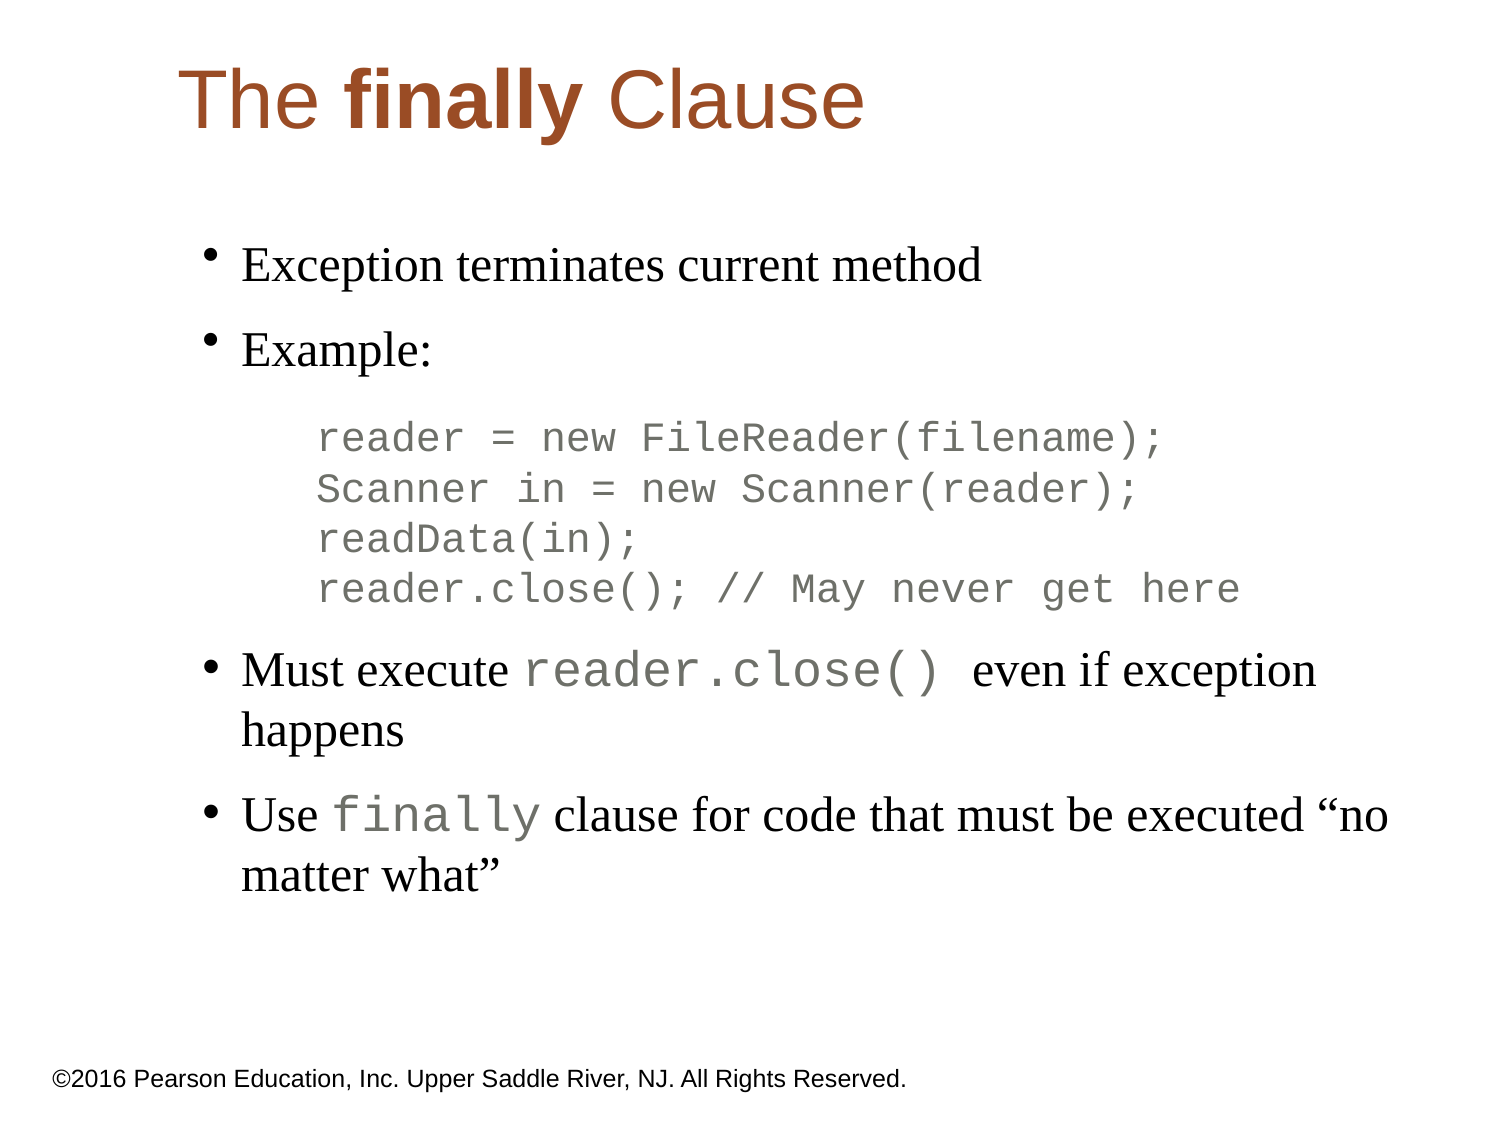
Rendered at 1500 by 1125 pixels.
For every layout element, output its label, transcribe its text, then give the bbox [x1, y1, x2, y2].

text_box The finally Clause [162, 37, 1225, 153]
text_box Exception terminates current method Example: reader = new FileReader(filename); Scanner in = new Scanner(reader); readData(in); reader.close(); // May never get here Must execute reader.close() even if exception happens Use finally clause for code that must be executed “no matter what” [187, 223, 1450, 909]
